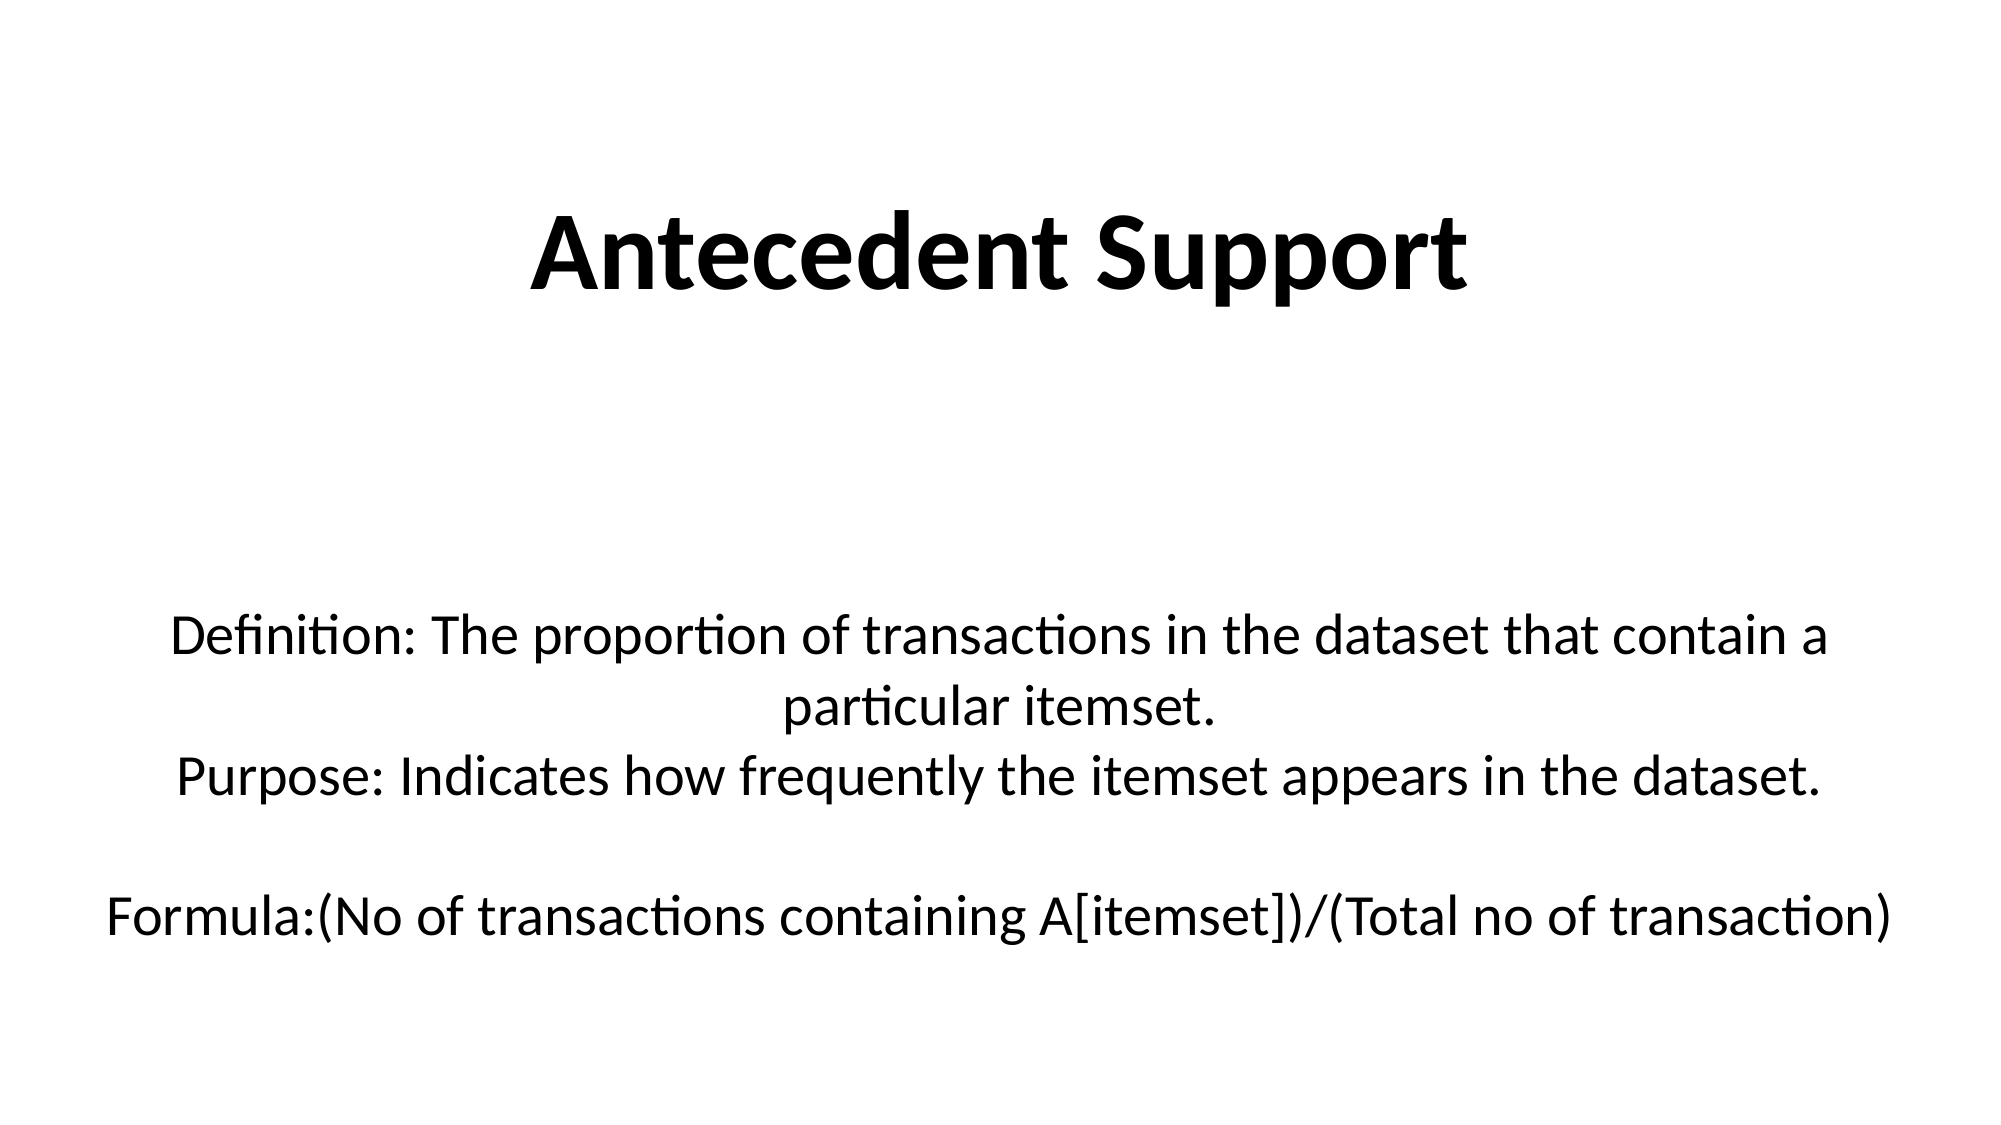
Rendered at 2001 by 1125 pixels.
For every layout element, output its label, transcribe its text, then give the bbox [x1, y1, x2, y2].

text_box Antecedent Support [515, 169, 1485, 320]
text_box Definition: The proportion of transactions in the dataset that contain a particular itemset. Purpose: Indicates how frequently the itemset appears in the dataset. Formula:(No of transactions containing A[itemset])/(Total no of transaction) [69, 589, 1931, 954]
